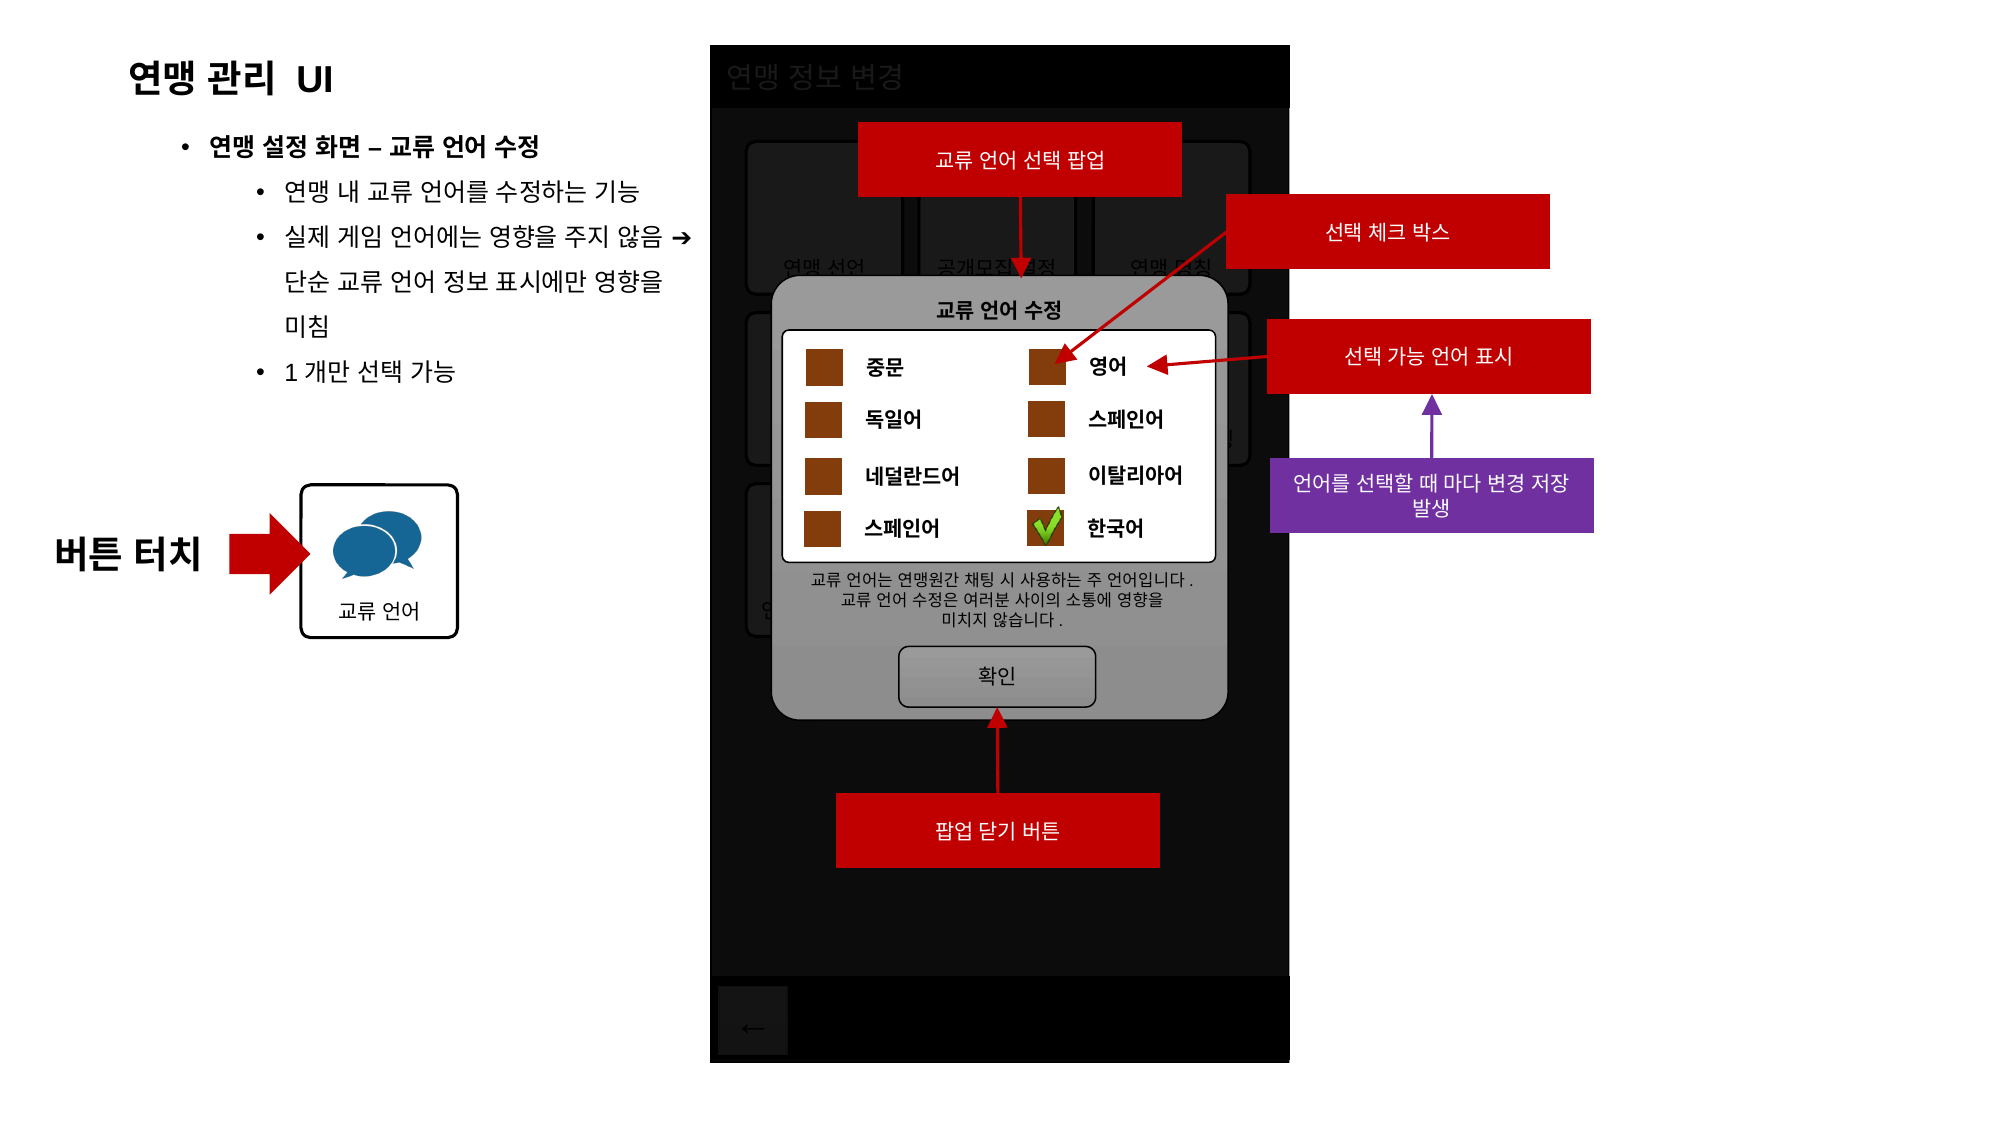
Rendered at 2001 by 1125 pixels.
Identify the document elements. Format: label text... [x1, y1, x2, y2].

text_box 연맹 설정 화면 – 교류 언어 수정 연맹 내 교류 언어를 수정하는 기능 실제 게임 언어에는 영향을 주지 않음 ➔ 단순 교류 언어 정보 표시에만 영향을 미침 1개만 선택 가능 [166, 109, 693, 443]
text_box 선택 체크 박스 [1226, 195, 1549, 269]
text_box 선택 가능 언어 표시 [1267, 319, 1590, 394]
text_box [300, 484, 458, 638]
text_box 교류 언어 선택 팝업 [859, 123, 1182, 197]
text_box 팝업 닫기 버튼 [836, 794, 1159, 868]
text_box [39, 515, 310, 593]
text_box [710, 47, 1289, 1063]
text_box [1146, 356, 1268, 367]
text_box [770, 275, 1229, 721]
text_box 연맹 관리 UI [113, 47, 362, 108]
text_box 언어를 선택할 때 마다 변경 저장 발생 [1270, 459, 1593, 533]
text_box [1054, 231, 1227, 365]
